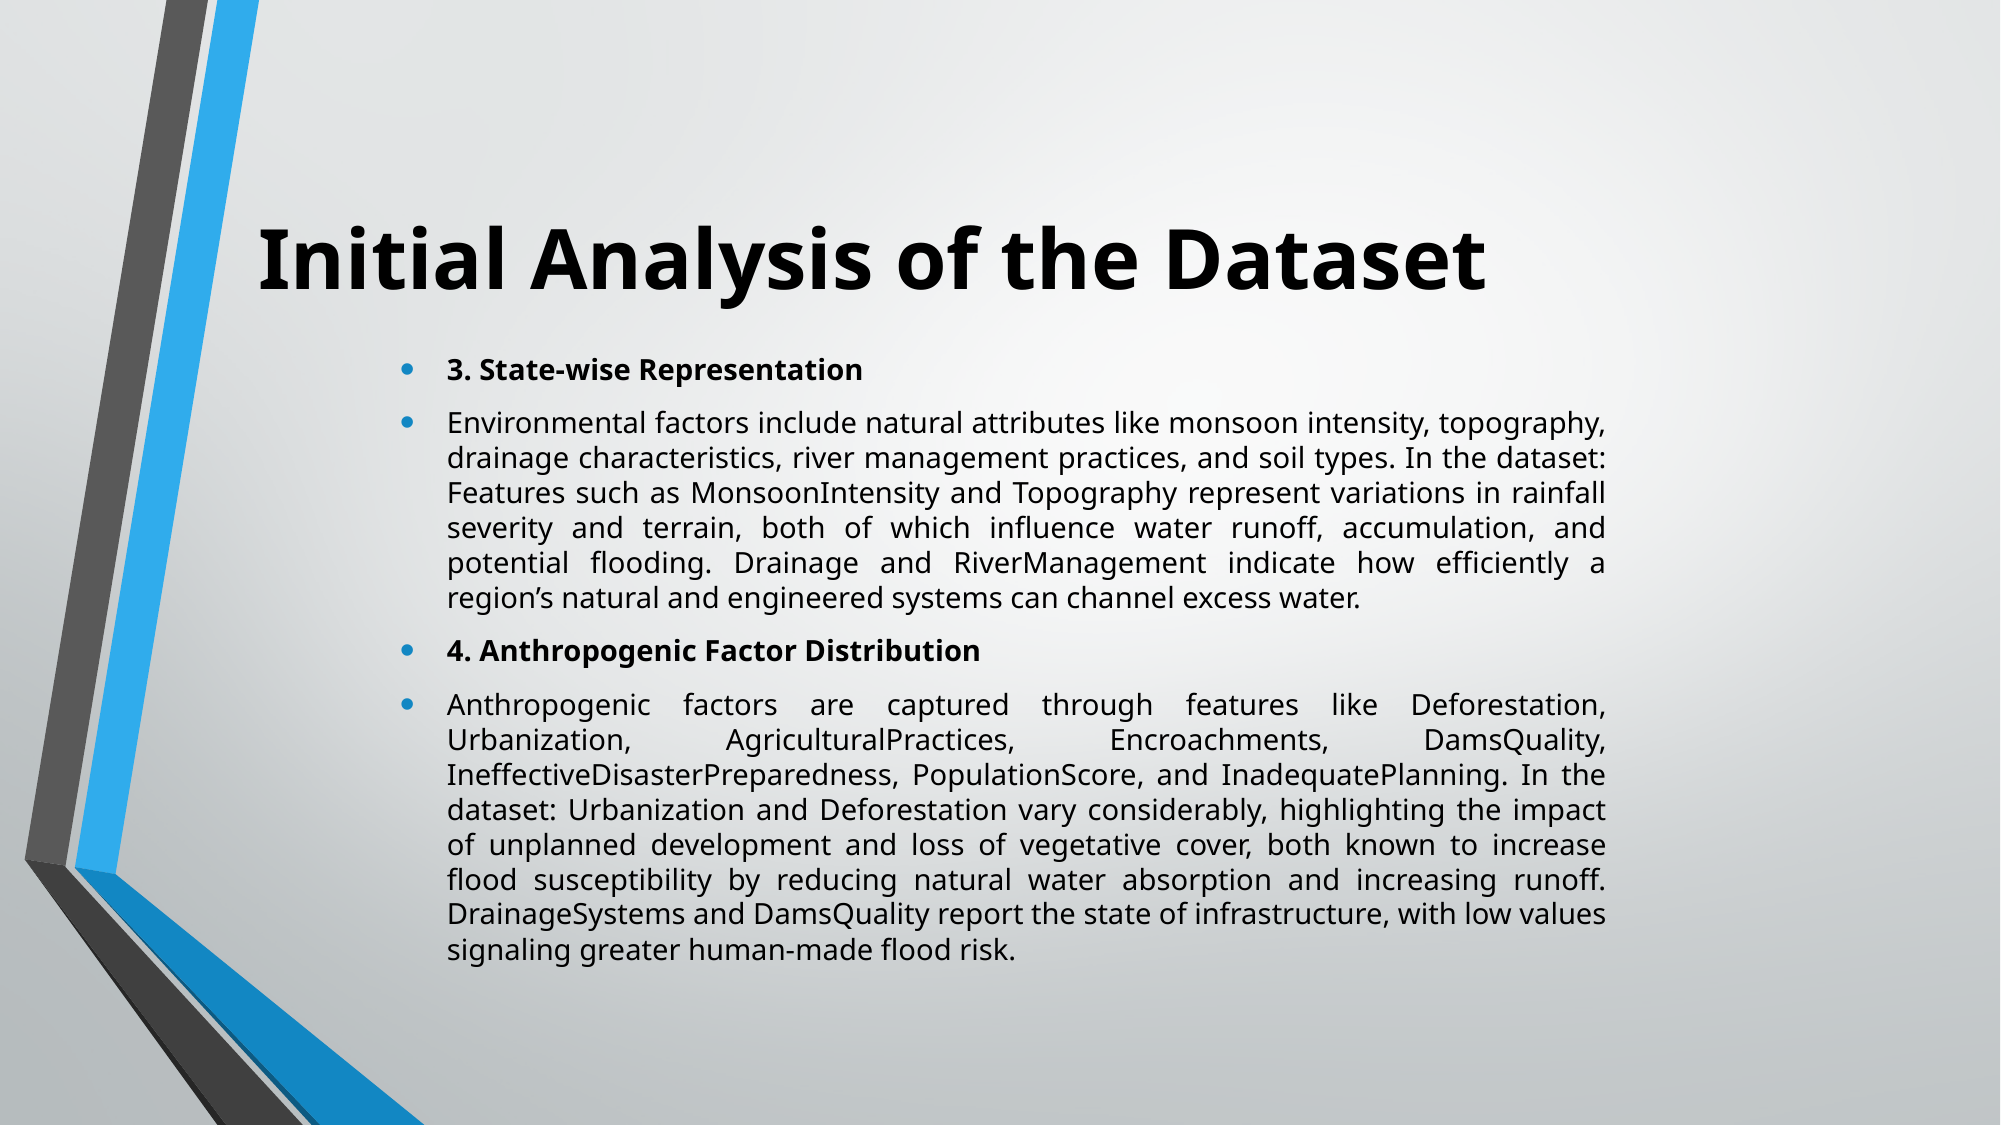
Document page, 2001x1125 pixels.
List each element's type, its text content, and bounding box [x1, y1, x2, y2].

title Initial Analysis of the Dataset [243, 112, 1887, 400]
list 3. State-wise Representation Environmental factors include natural attributes like monsoon intensity, topography, drainage characteristics, river management practices, and soil types. In the dataset: Features such as MonsoonIntensity and Topography represent variations in rainfall severity and terrain, both of which influence water runoff, accumulation, and potential flooding. Drainage and RiverManagement indicate how efficiently a region’s natural and engineered systems can channel excess water. 4. Anthropogenic Factor Distribution Anthropogenic factors are captured through features like Deforestation, Urbanization, AgriculturalPractices, Encroachments, DamsQuality, IneffectiveDisasterPreparedness, PopulationScore, and InadequatePlanning. In the dataset: Urbanization and Deforestation vary considerably, highlighting the impact of unplanned development and loss of vegetative cover, both known to increase flood susceptibility by reducing natural water absorption and increasing runoff. DrainageSystems and DamsQuality report the state of infrastructure, with low values signaling greater human-made flood risk. [384, 328, 1623, 989]
